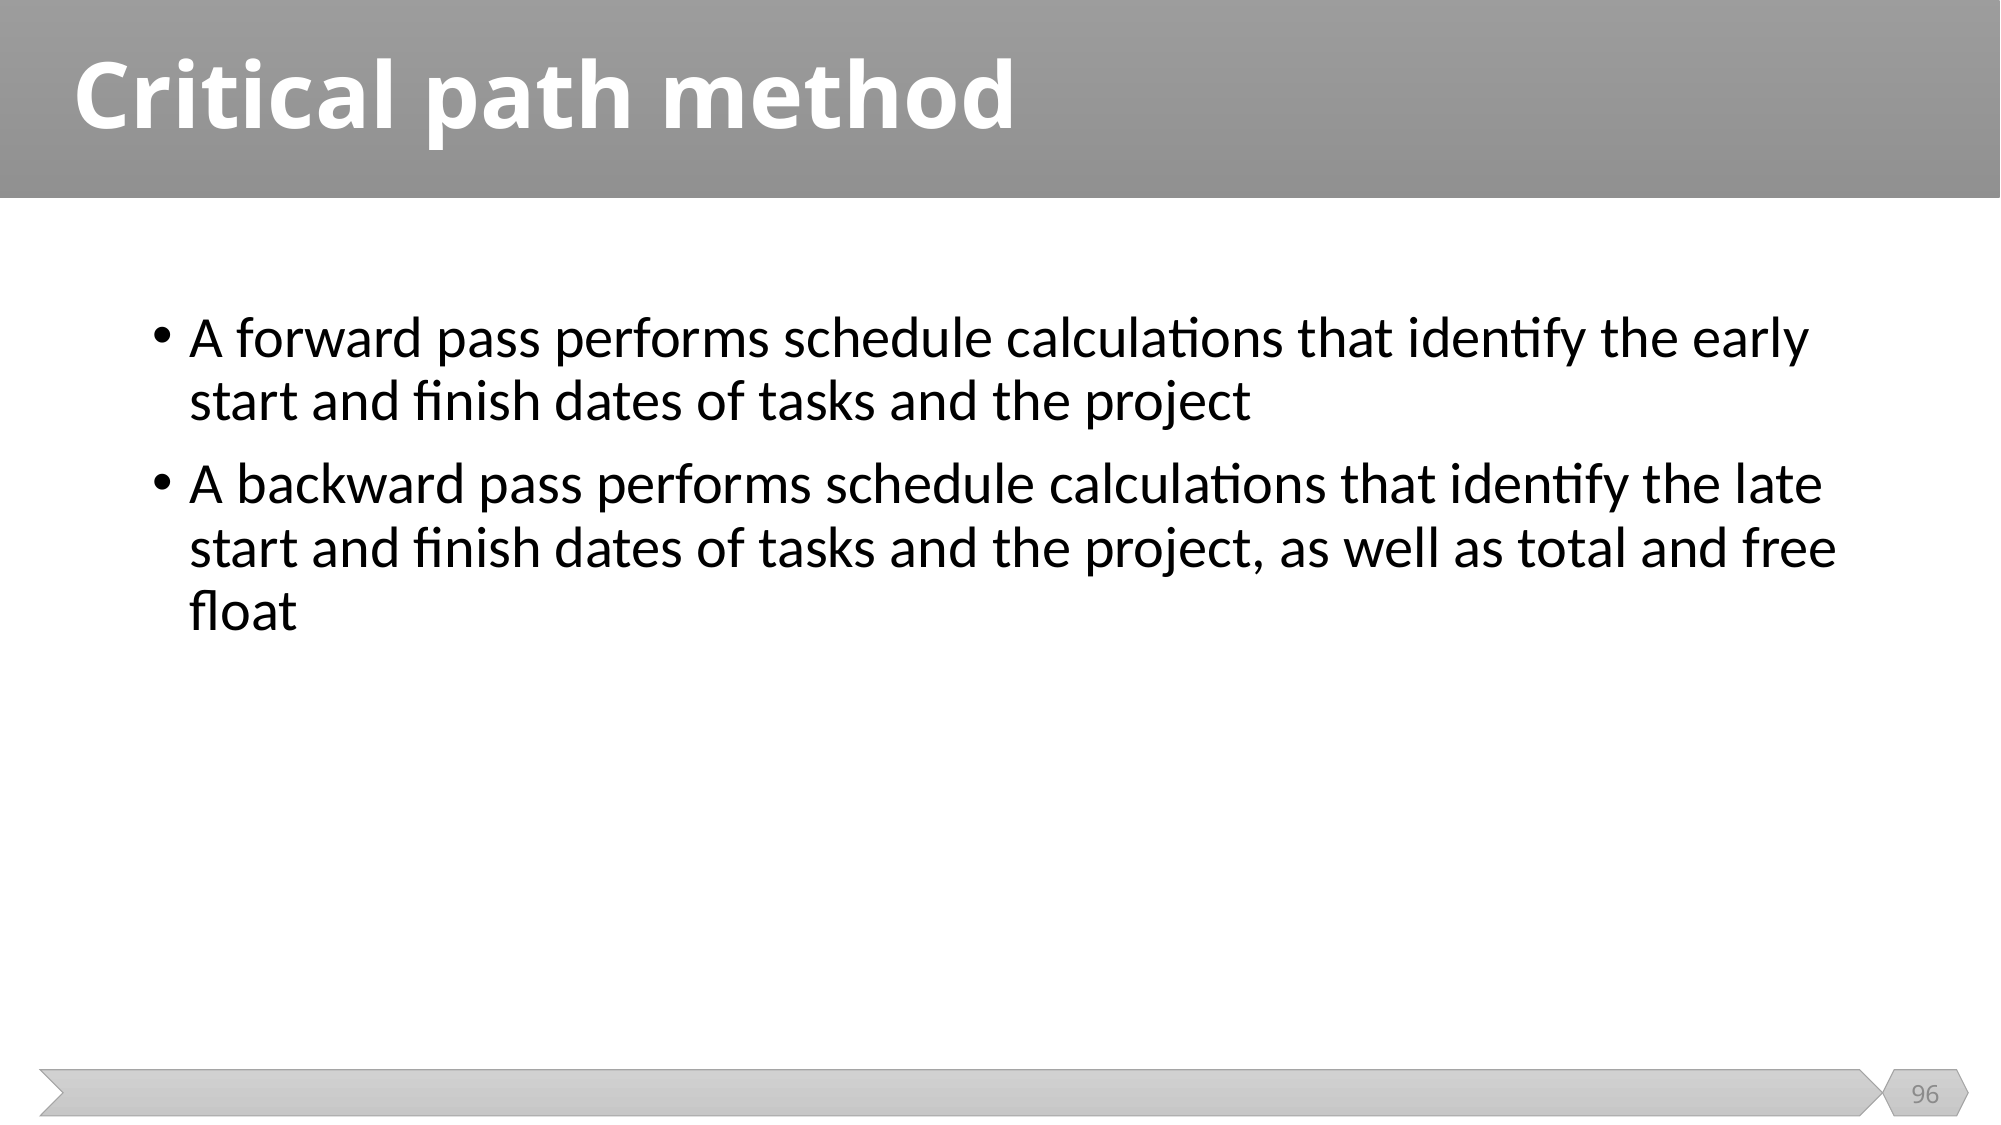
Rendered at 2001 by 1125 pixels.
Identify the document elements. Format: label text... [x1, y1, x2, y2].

slide_number 96 [1882, 1065, 1969, 1125]
title Critical path method [56, 0, 1969, 199]
list A forward pass performs schedule calculations that identify the early start and finish dates of tasks and the project A backward pass performs schedule calculations that identify the late start and finish dates of tasks and the project, as well as total and free float [137, 299, 1863, 1014]
